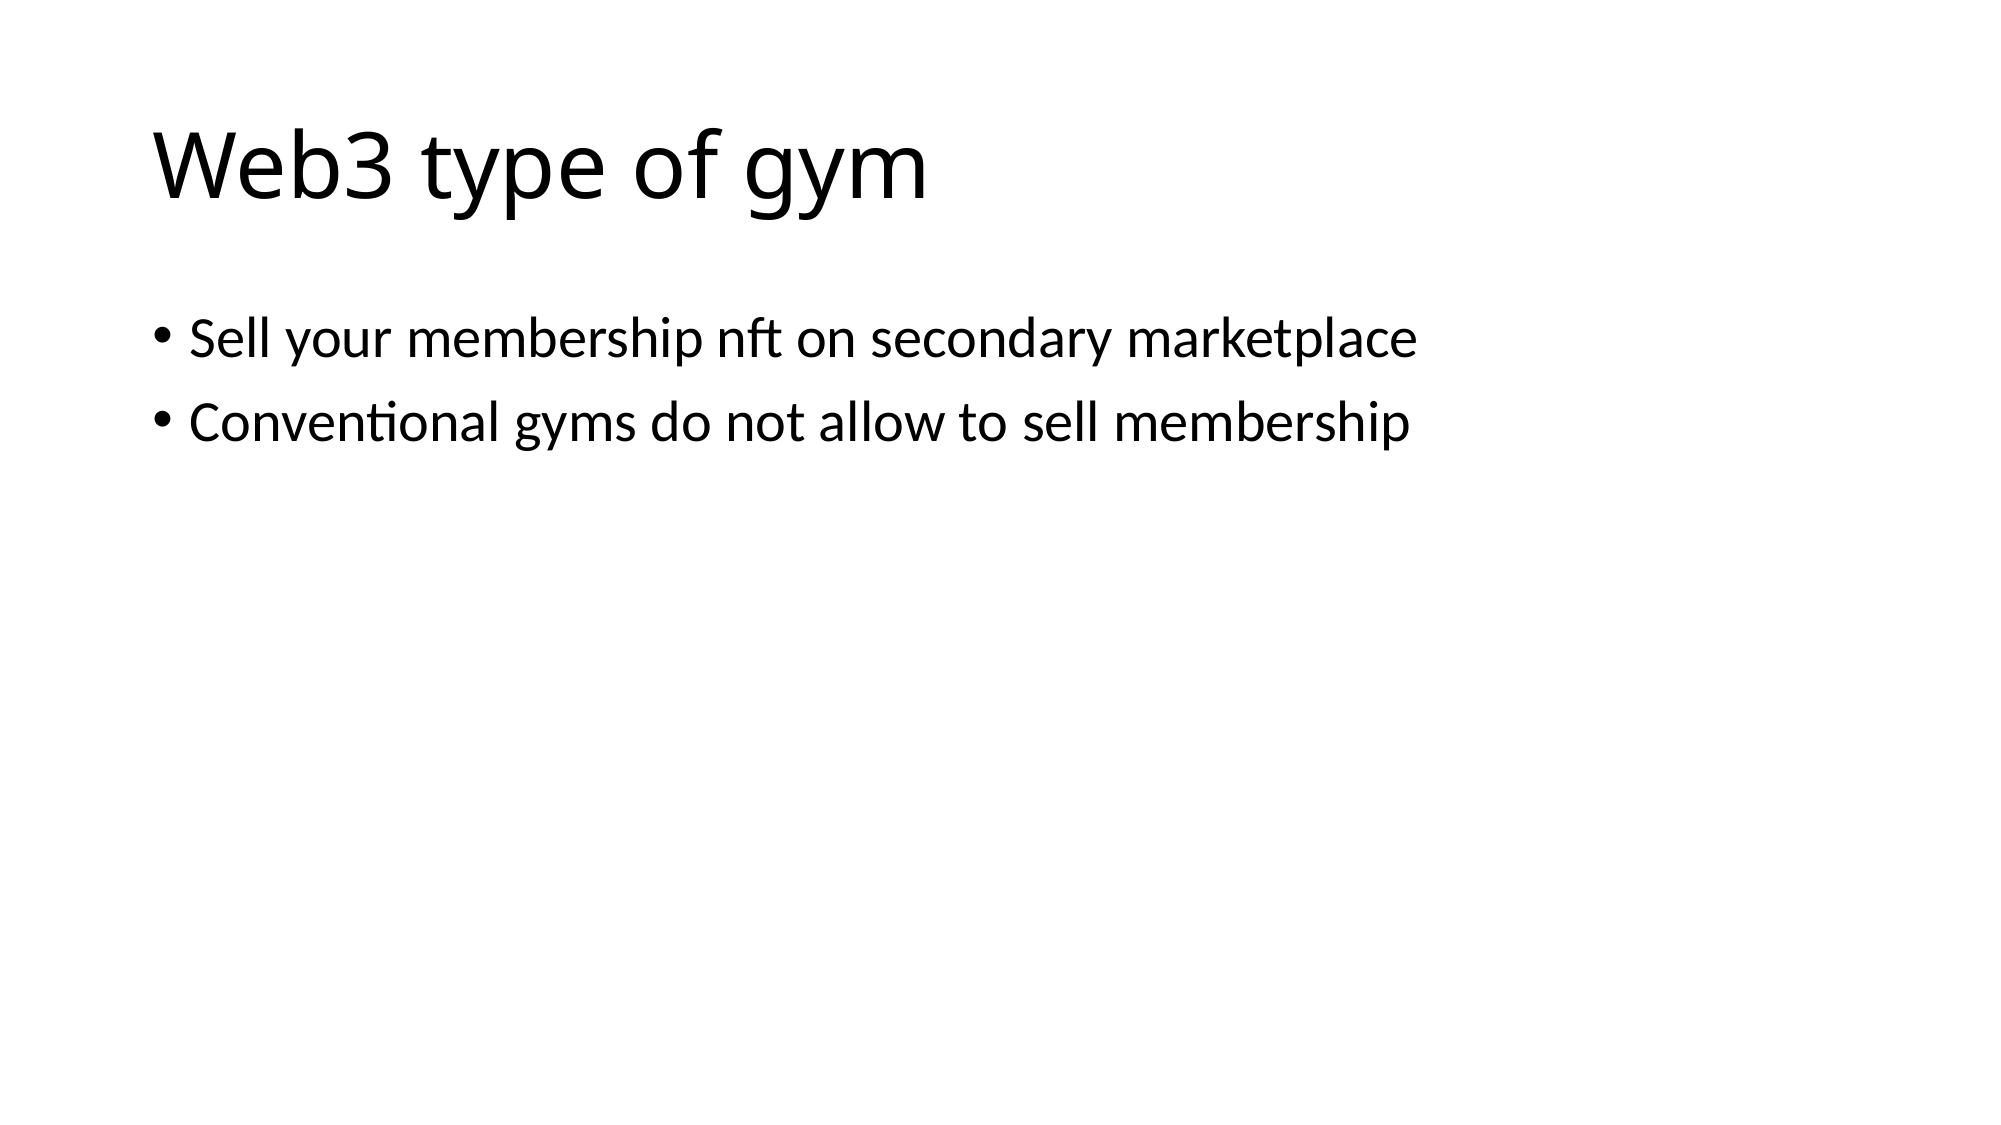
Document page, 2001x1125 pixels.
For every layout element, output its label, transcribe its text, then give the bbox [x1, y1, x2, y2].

list Sell your membership nft on secondary marketplace Conventional gyms do not allow to sell membership [137, 299, 1863, 1014]
title Web3 type of gym [137, 59, 1863, 278]
